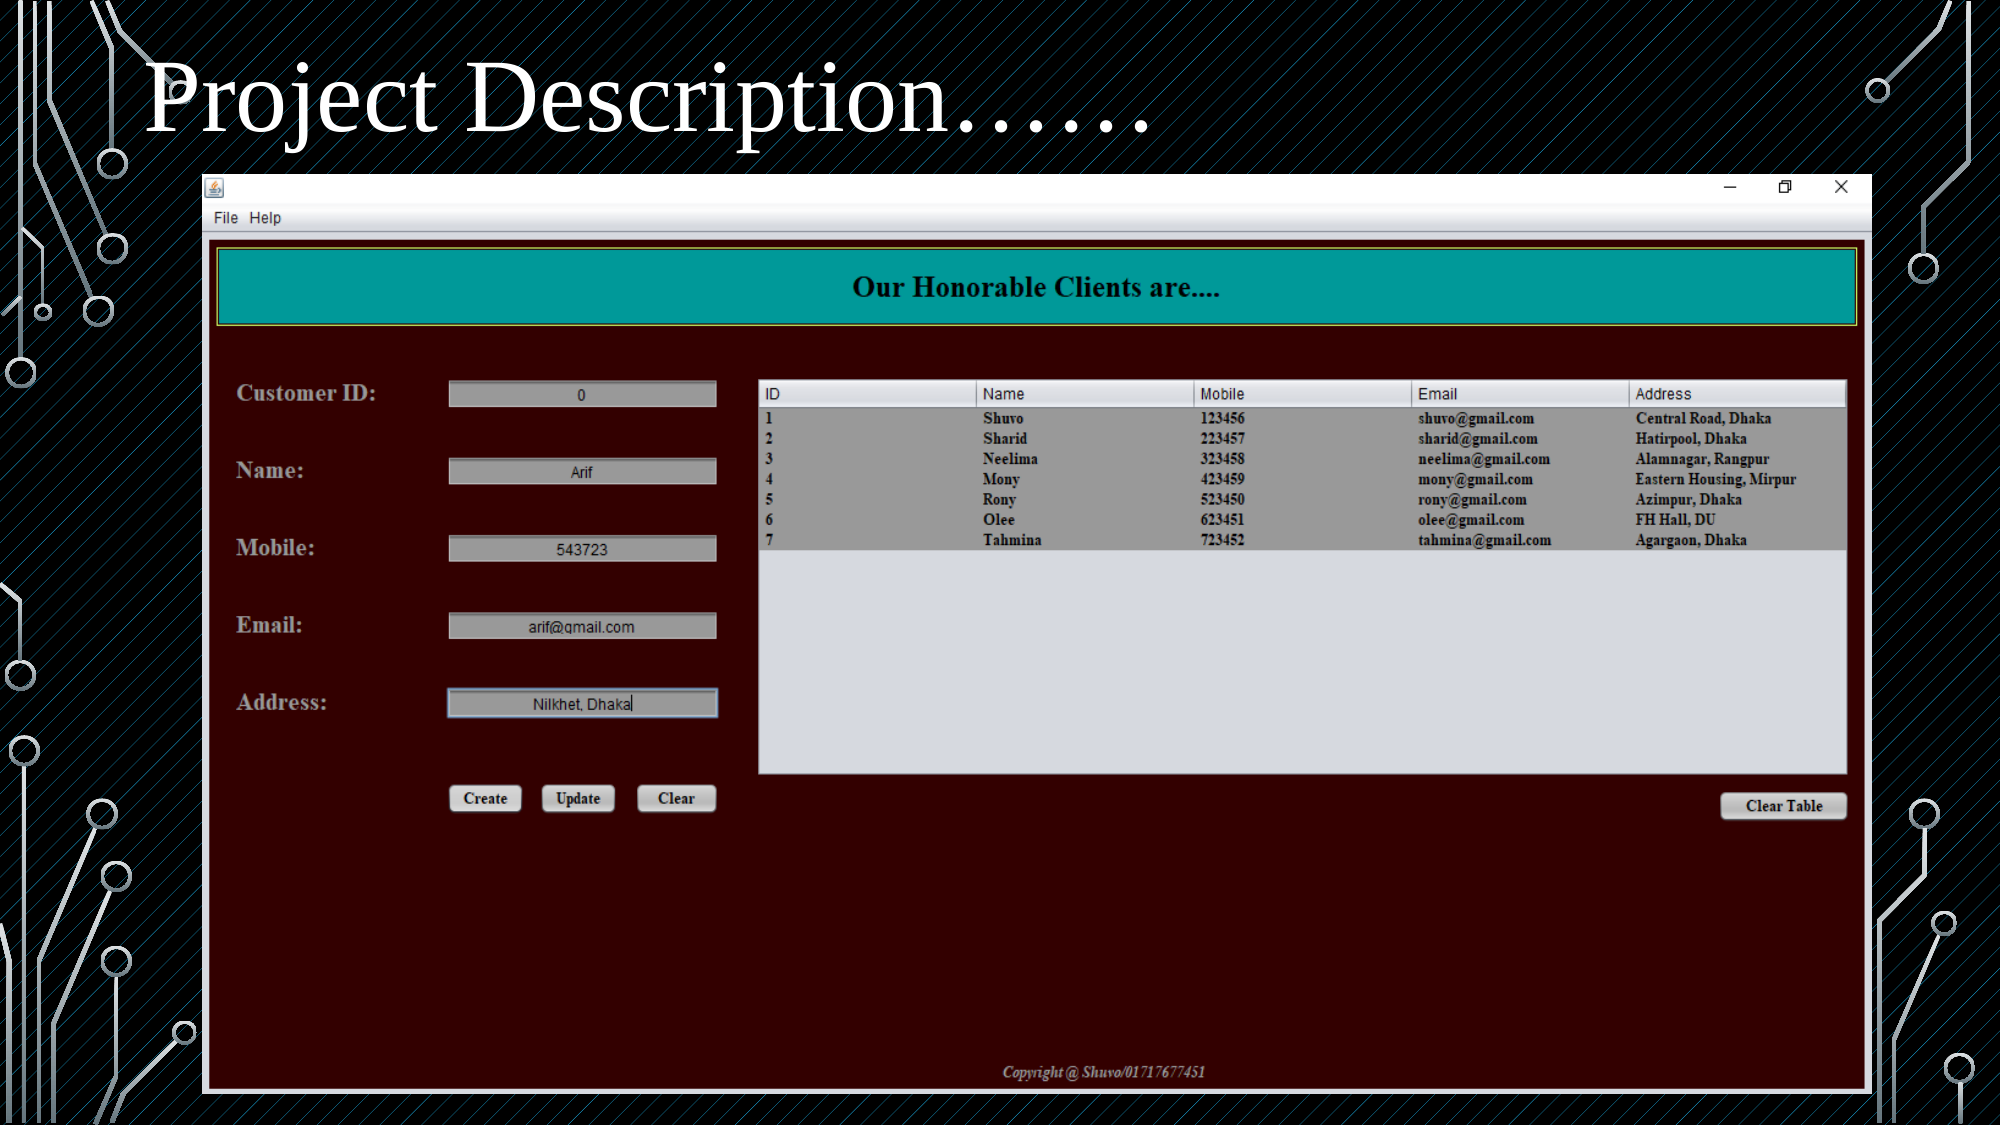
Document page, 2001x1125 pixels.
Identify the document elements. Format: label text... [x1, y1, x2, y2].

picture [201, 174, 1872, 1095]
title Project Description…… [128, 21, 1845, 175]
